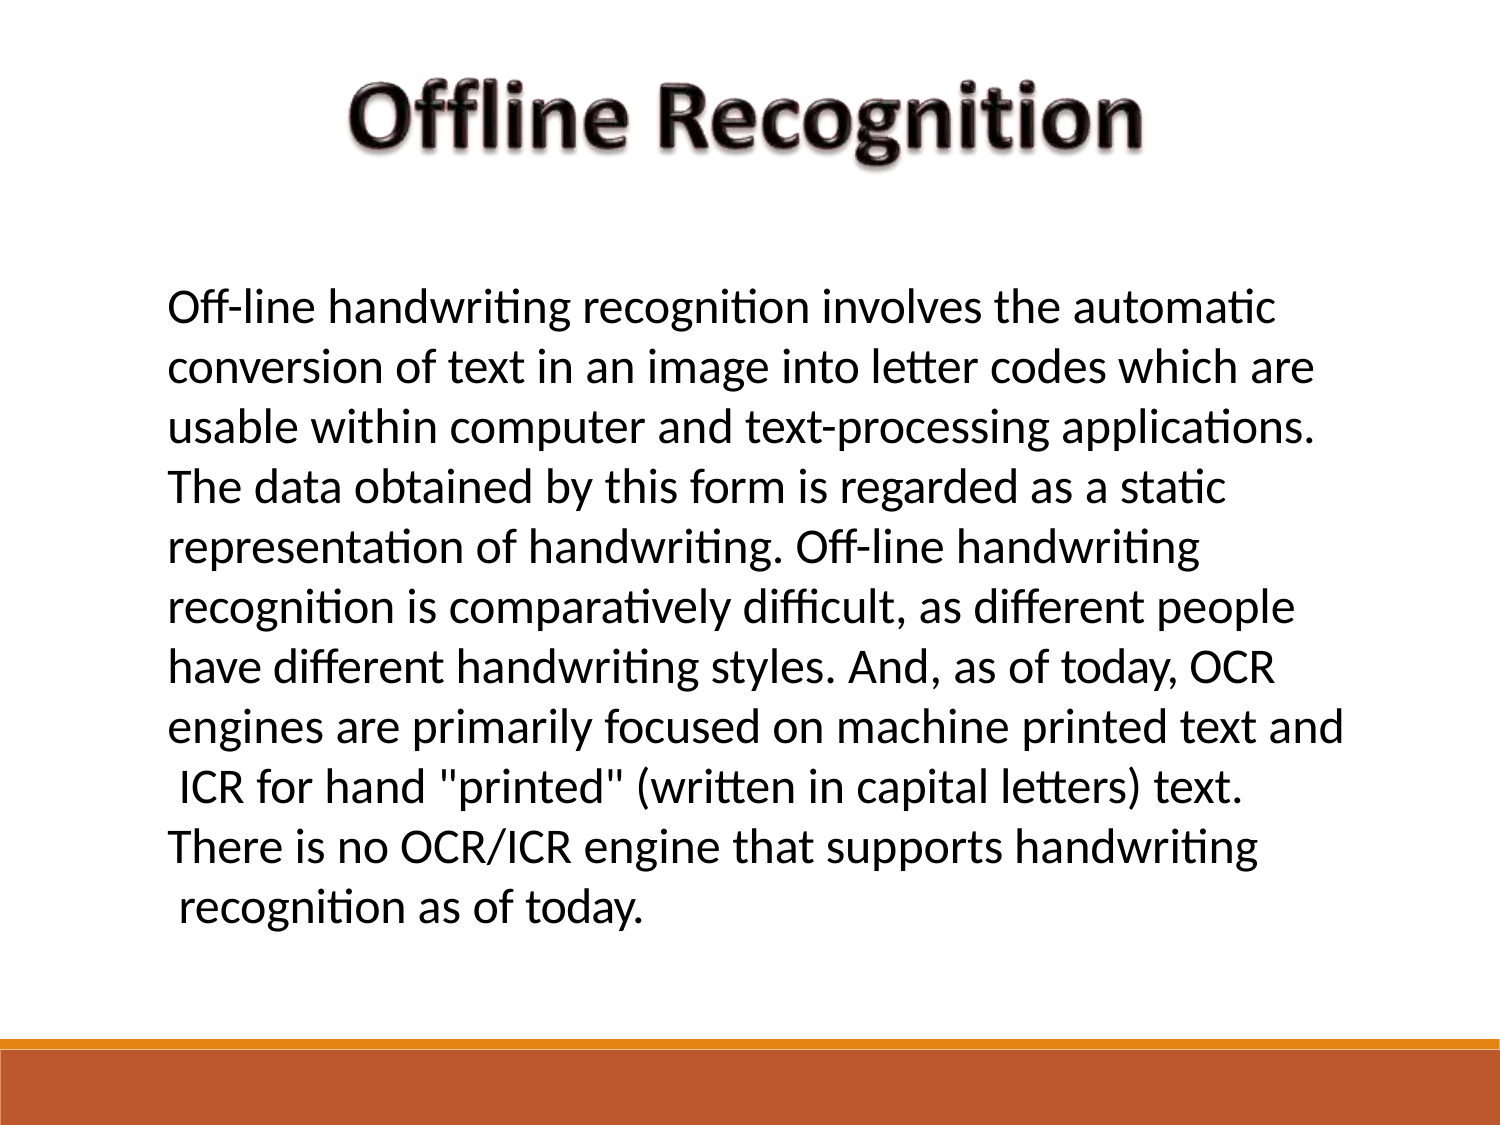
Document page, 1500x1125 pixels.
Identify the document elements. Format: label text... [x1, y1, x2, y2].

text_box [343, 76, 1148, 178]
text_box Off-line handwriting recognition involves the automatic conversion of text in an image into letter codes which are usable within computer and text-processing applications. The data obtained by this form is regarded as a static representation of handwriting. Off-line handwriting recognition is comparatively difficult, as different people have different handwriting styles. And, as of today, OCR engines are primarily focused on machine printed text and ICR for hand "printed" (written in capital letters) text. There is no OCR/ICR engine that supports handwriting recognition as of today. [165, 271, 1353, 934]
